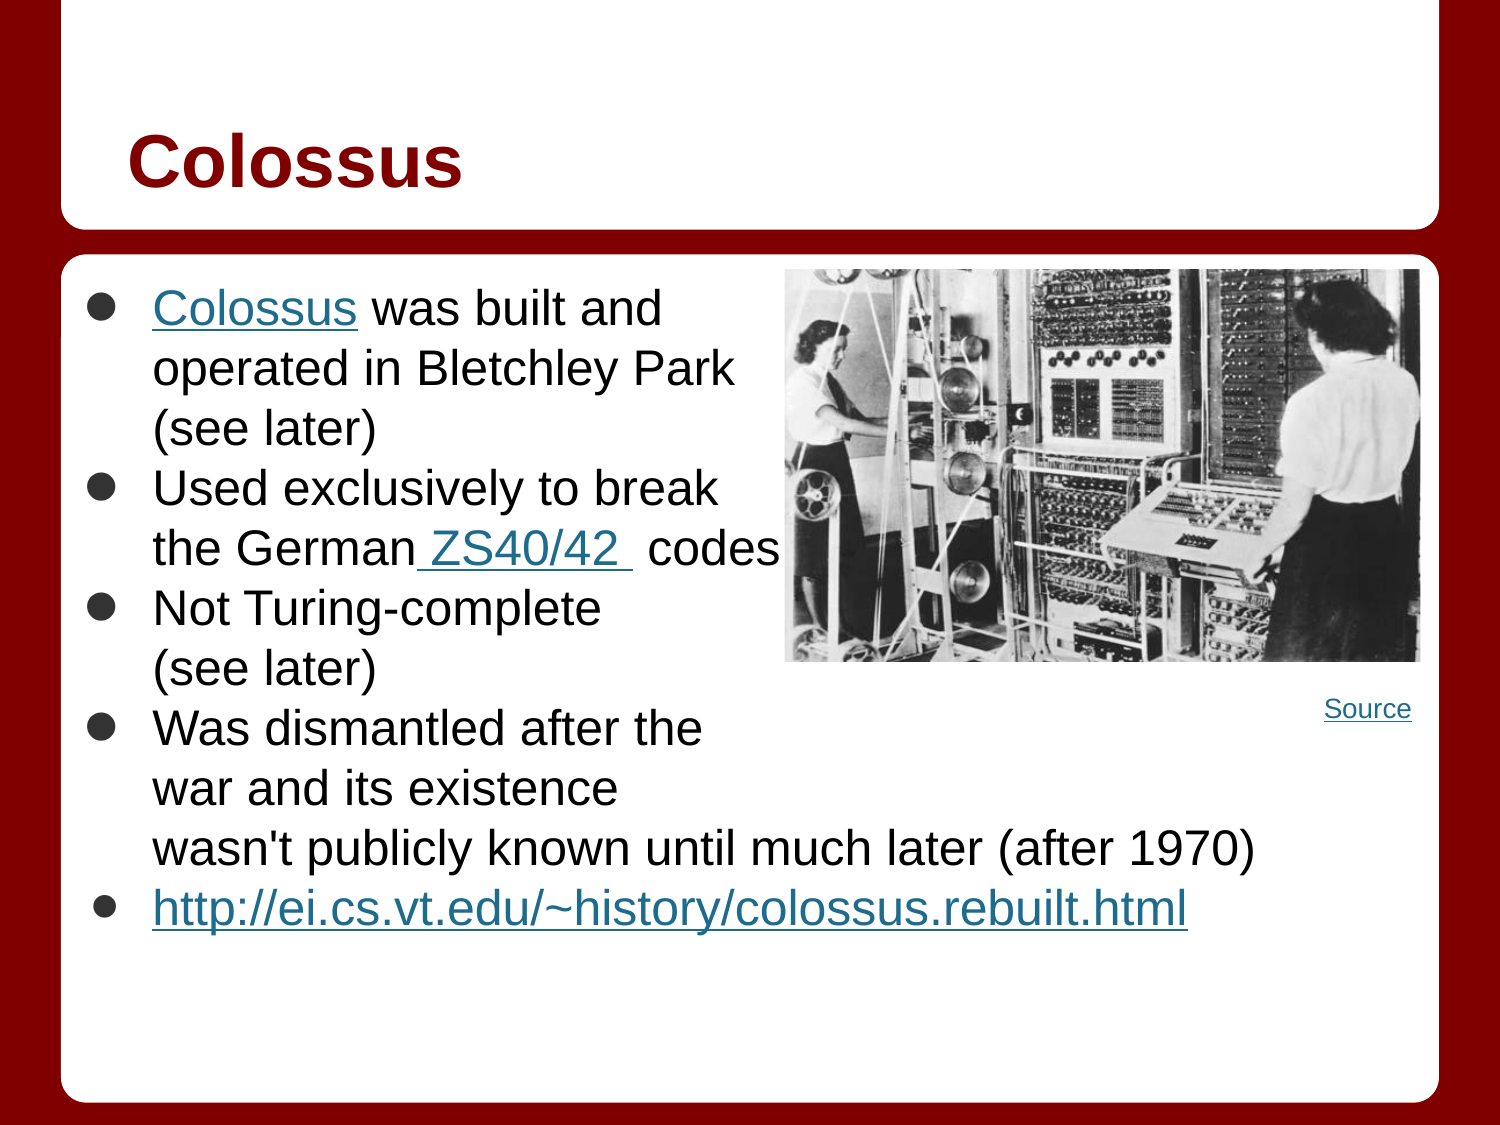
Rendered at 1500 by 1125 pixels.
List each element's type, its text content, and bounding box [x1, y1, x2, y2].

list Colossus was built and operated in Bletchley Park (see later) Used exclusively to break the German ZS40/42 codes Not Turing-complete (see later) Was dismantled after the war and its existence wasn't publicly known until much later (after 1970) http://ei.cs.vt.edu/~history/colossus.rebuilt.html [71, 269, 1333, 1069]
title Colossus [75, 30, 1425, 218]
text_box Source [1317, 684, 1441, 760]
text_box [784, 269, 1421, 662]
